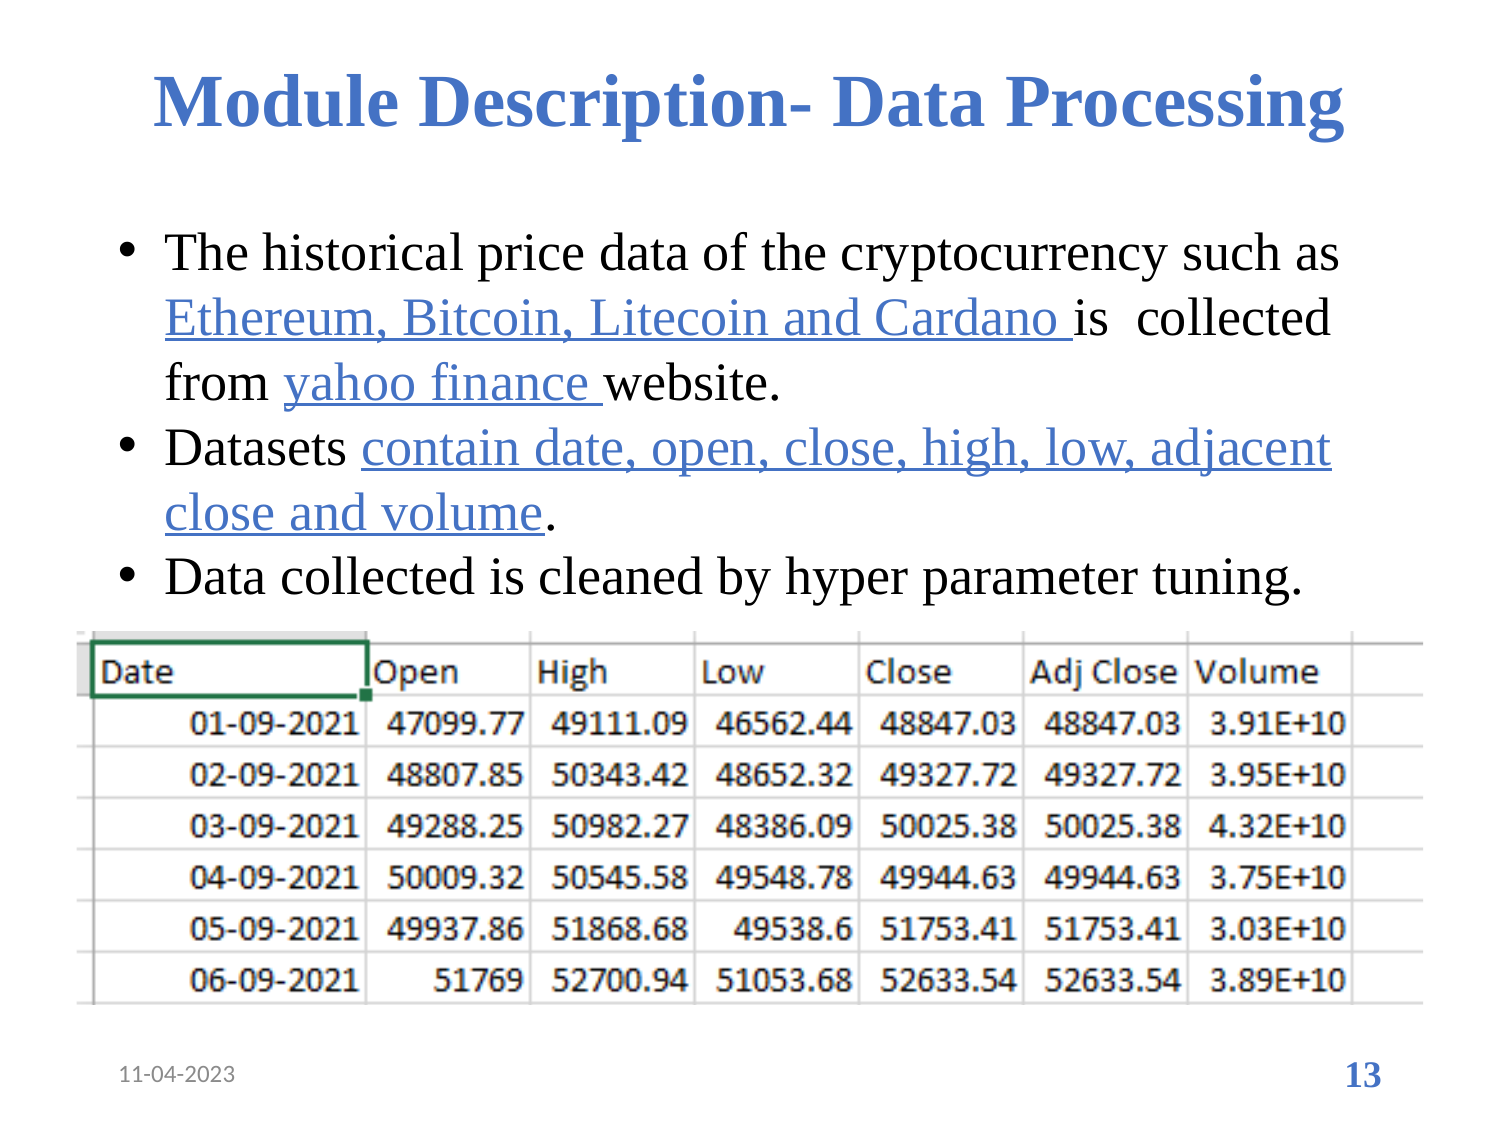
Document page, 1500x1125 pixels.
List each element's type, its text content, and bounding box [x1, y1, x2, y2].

slide_number 13 [1059, 1042, 1397, 1103]
text_box The historical price data of the cryptocurrency such as Ethereum, Bitcoin, Litecoin and Cardano is collected from yahoo finance website. Datasets contain date, open, close, high, low, adjacent close and volume. Data collected is cleaned by hyper parameter tuning. [103, 208, 1397, 631]
title Module Description- Data Processing [103, 59, 1397, 147]
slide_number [103, 1042, 441, 1103]
picture [76, 631, 1424, 1005]
